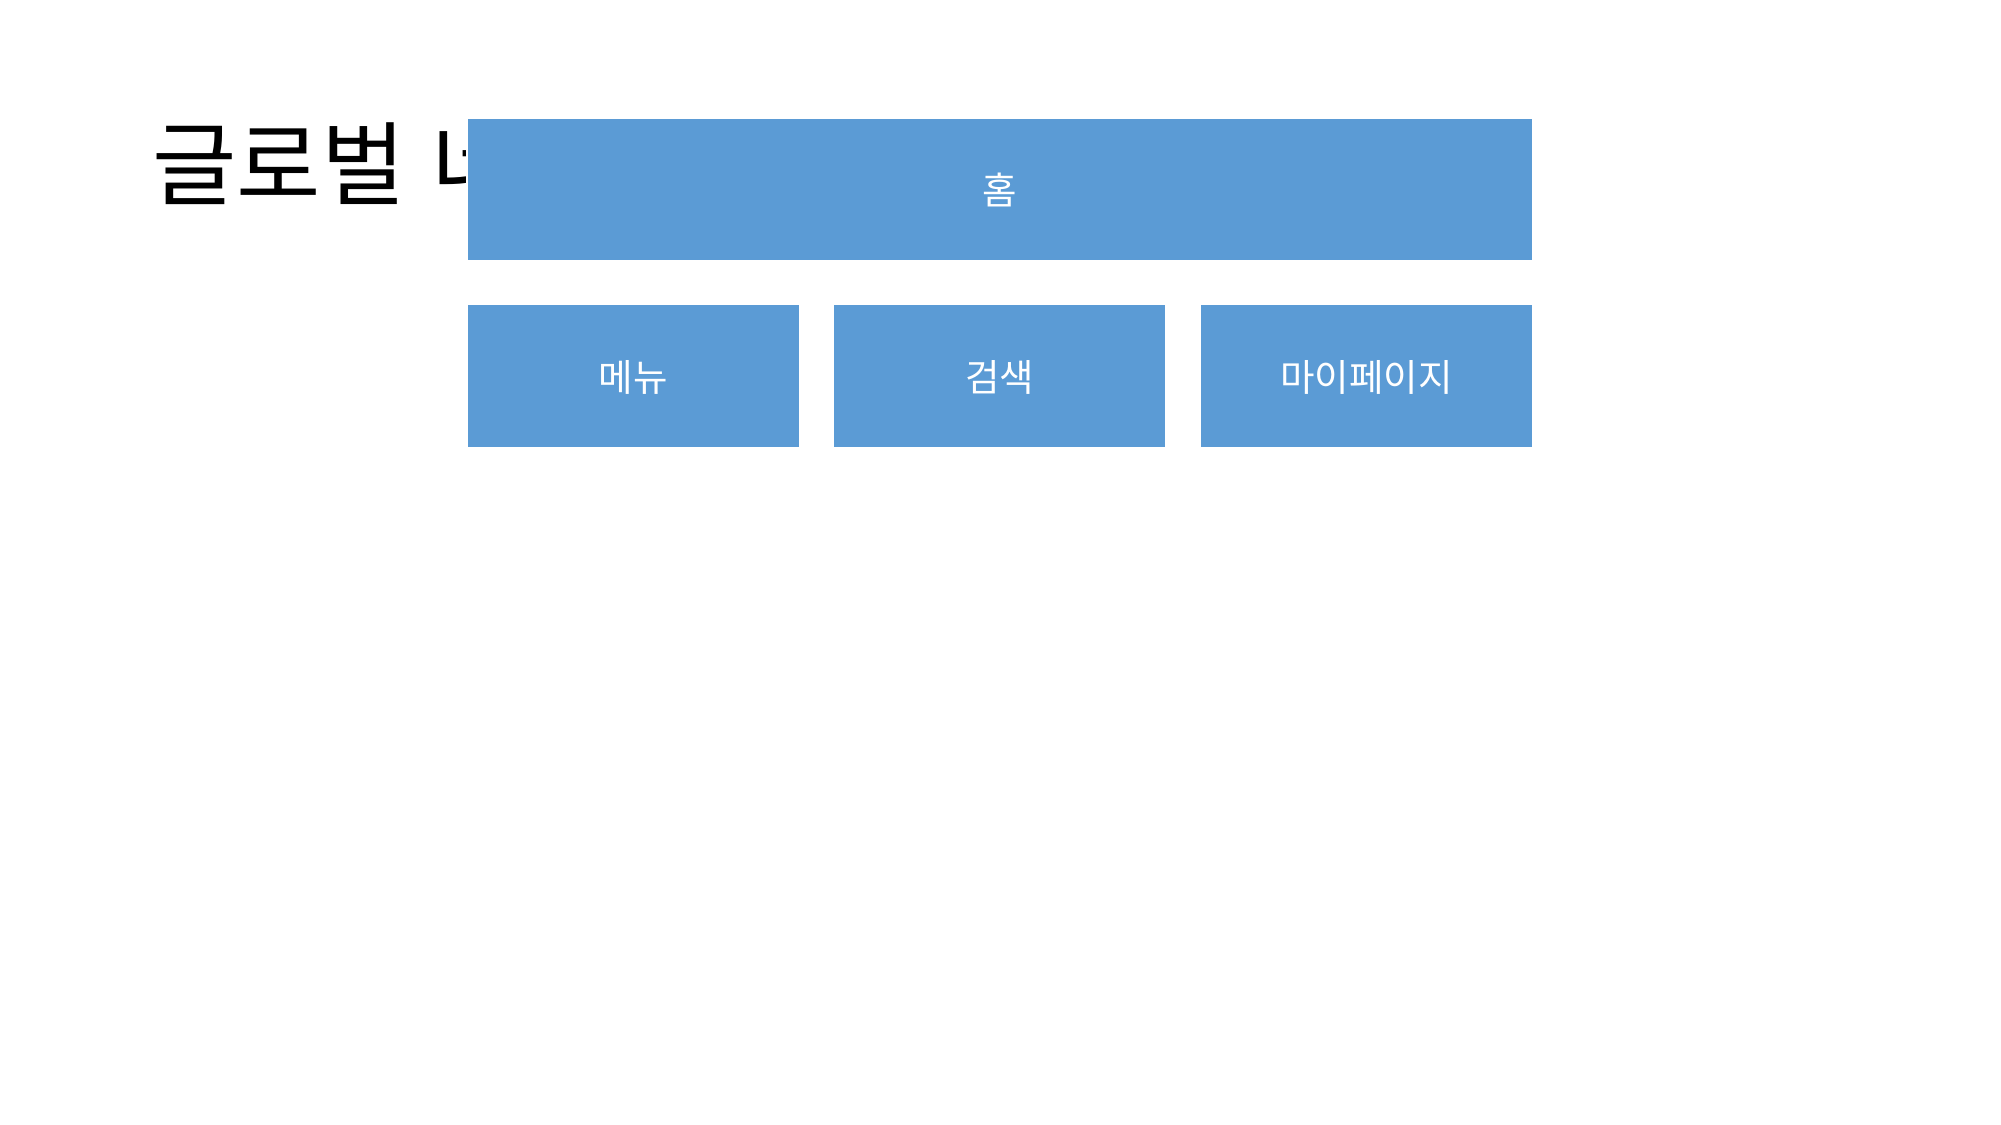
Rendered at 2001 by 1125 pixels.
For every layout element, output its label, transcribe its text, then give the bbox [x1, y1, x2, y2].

title 글로벌 네비게이션 [137, 59, 1863, 278]
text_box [333, 117, 1667, 1007]
